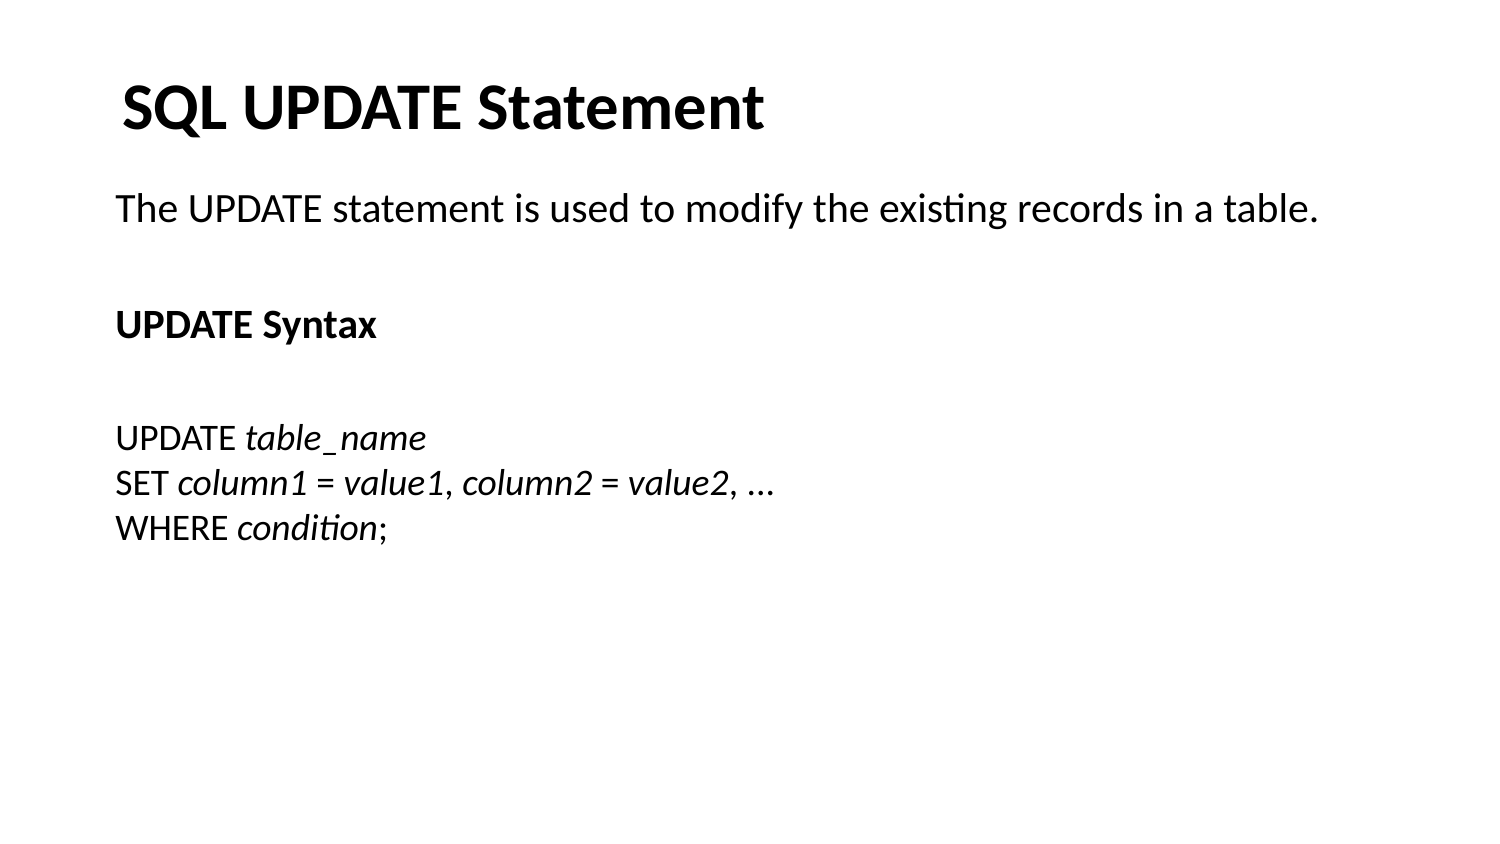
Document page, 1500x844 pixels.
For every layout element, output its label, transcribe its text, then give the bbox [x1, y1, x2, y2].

list The UPDATE statement is used to modify the existing records in a table. UPDATE Syntax UPDATE table_name SET column1 = value1, column2 = value2, ... WHERE condition; [100, 172, 1388, 777]
title SQL UPDATE Statement [90, 32, 798, 173]
